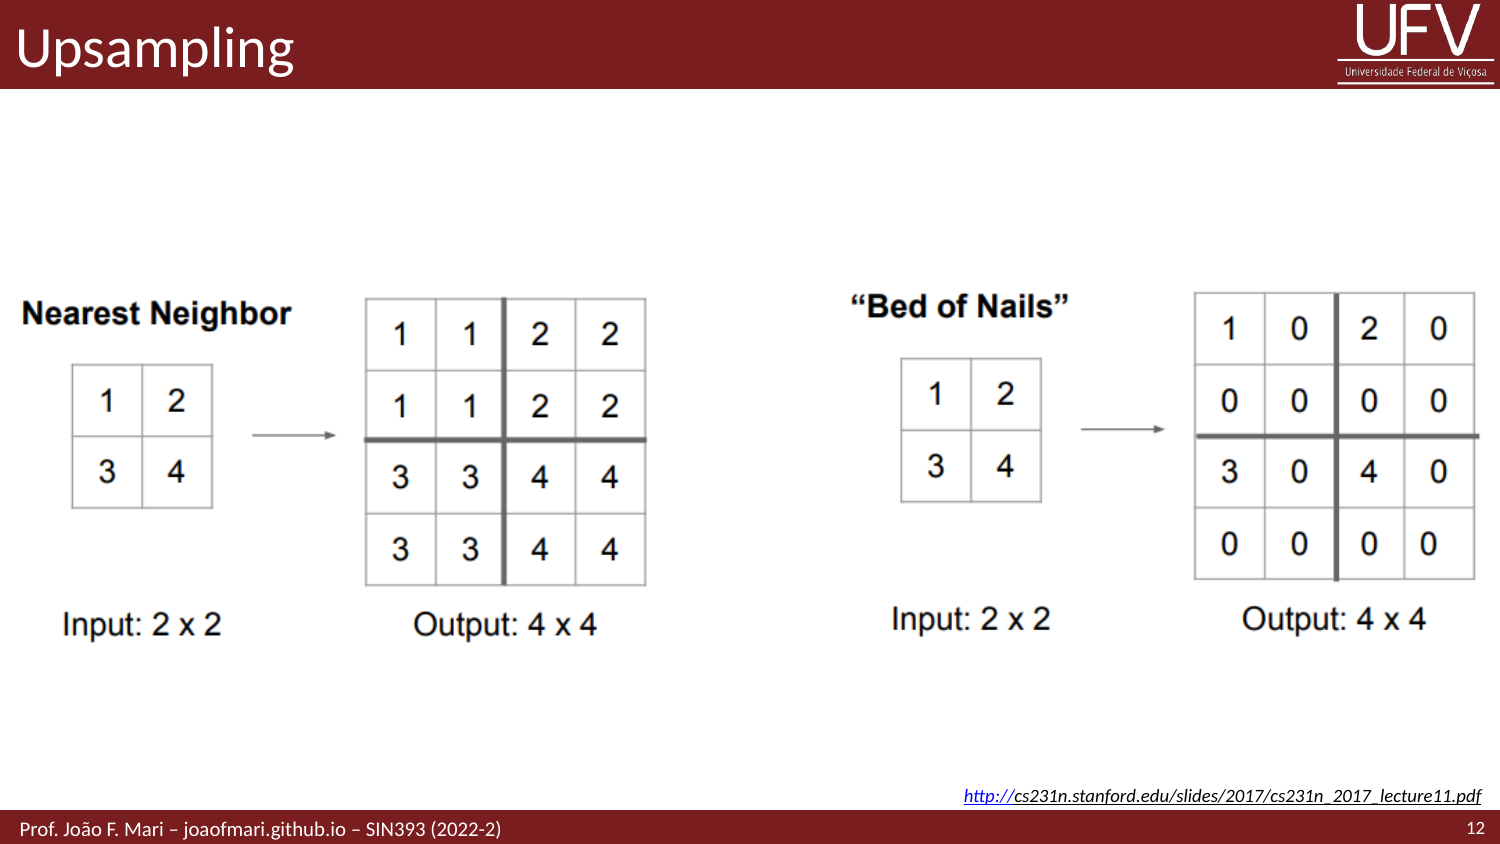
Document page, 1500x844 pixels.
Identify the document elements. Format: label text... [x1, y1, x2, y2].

slide_number 12 [1328, 814, 1500, 844]
footer Prof. João F. Mari – joaofmari.github.io – SIN393 (2022-2) [0, 812, 1034, 844]
text_box http://cs231n.stanford.edu/slides/2017/cs231n_2017_lecture11.pdf [750, 776, 1500, 814]
title Upsampling [0, 0, 1500, 89]
picture [0, 225, 1500, 675]
